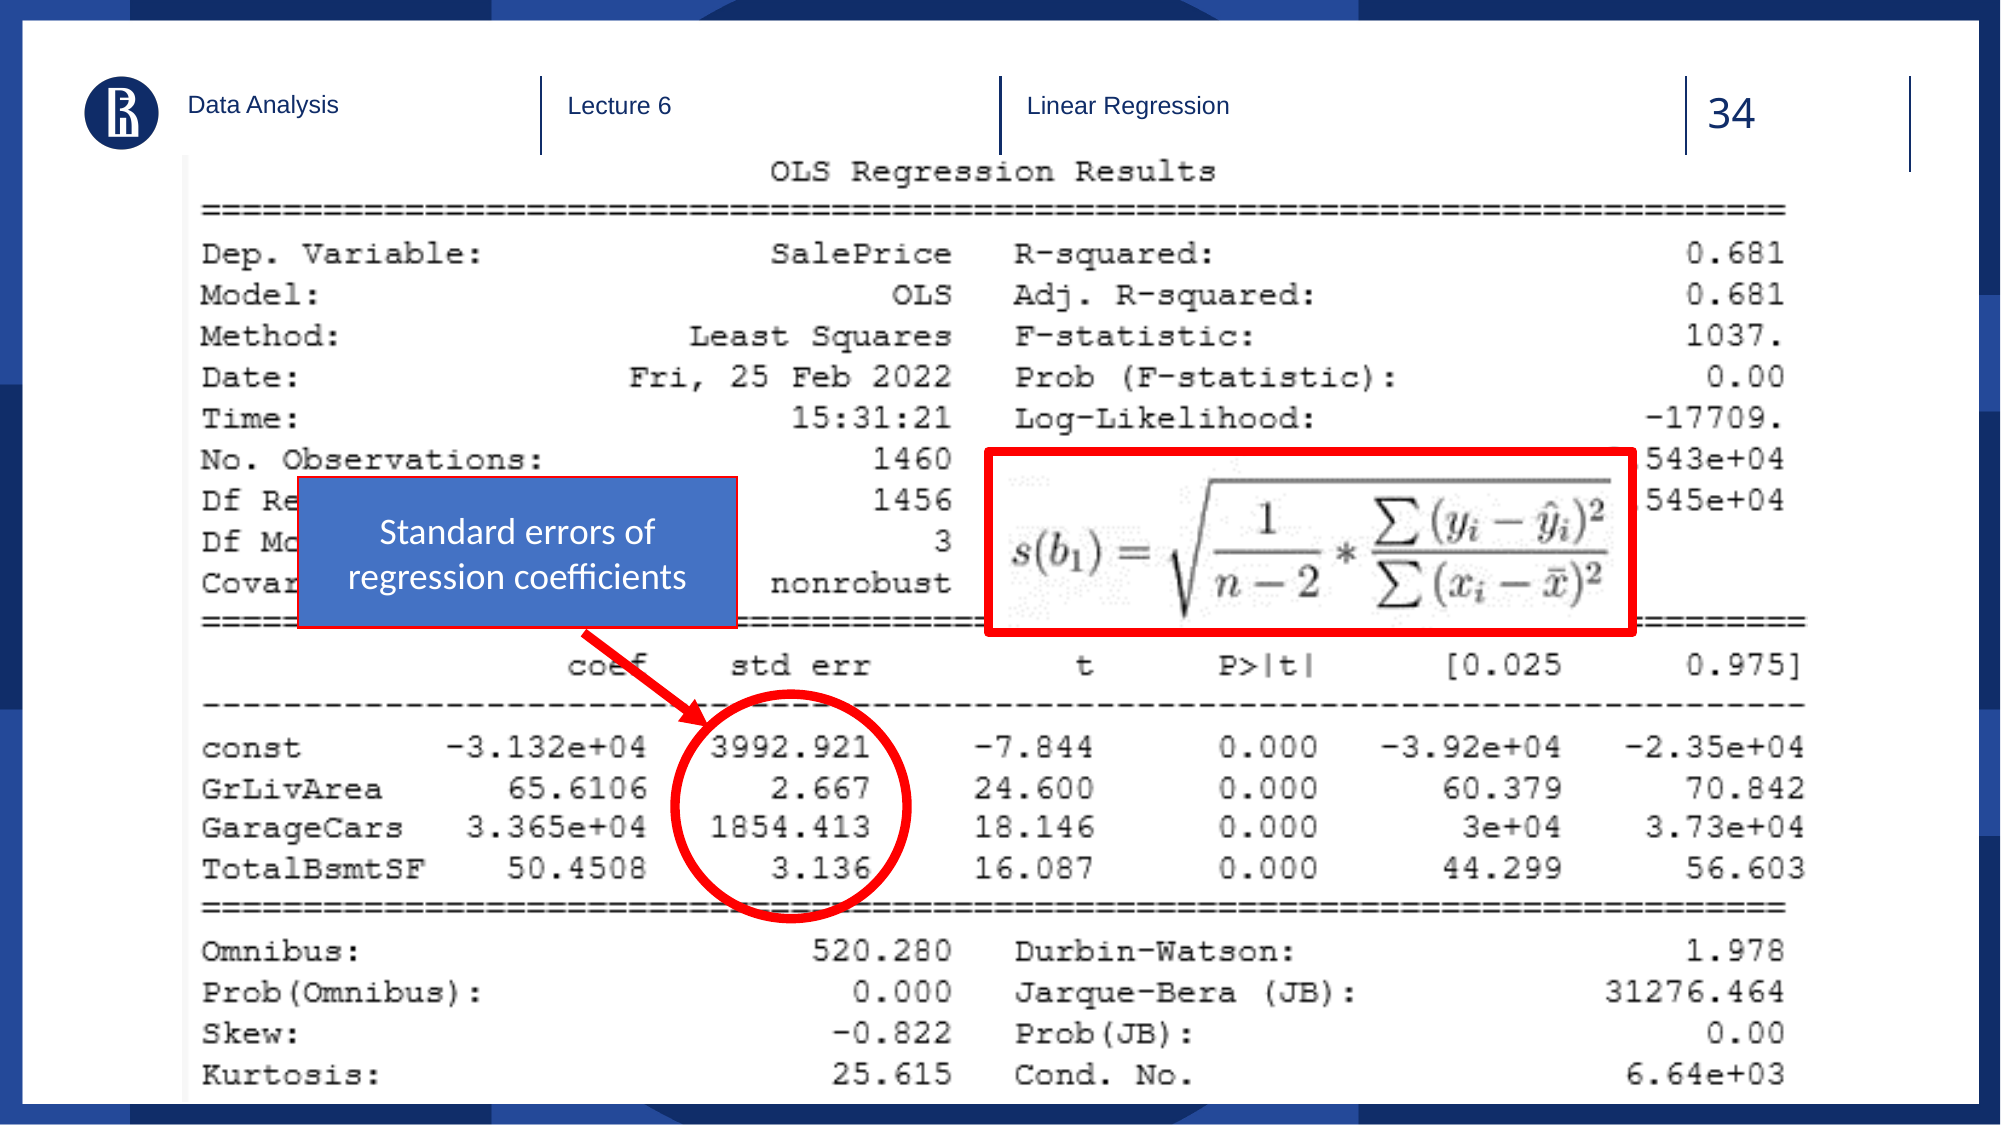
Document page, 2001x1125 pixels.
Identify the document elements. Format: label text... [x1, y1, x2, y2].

list Linear Regression [1026, 90, 1367, 155]
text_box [583, 632, 709, 728]
picture [0, 0, 2001, 1125]
list Data Analysis [187, 88, 520, 155]
list Lecture 6 [567, 90, 907, 155]
